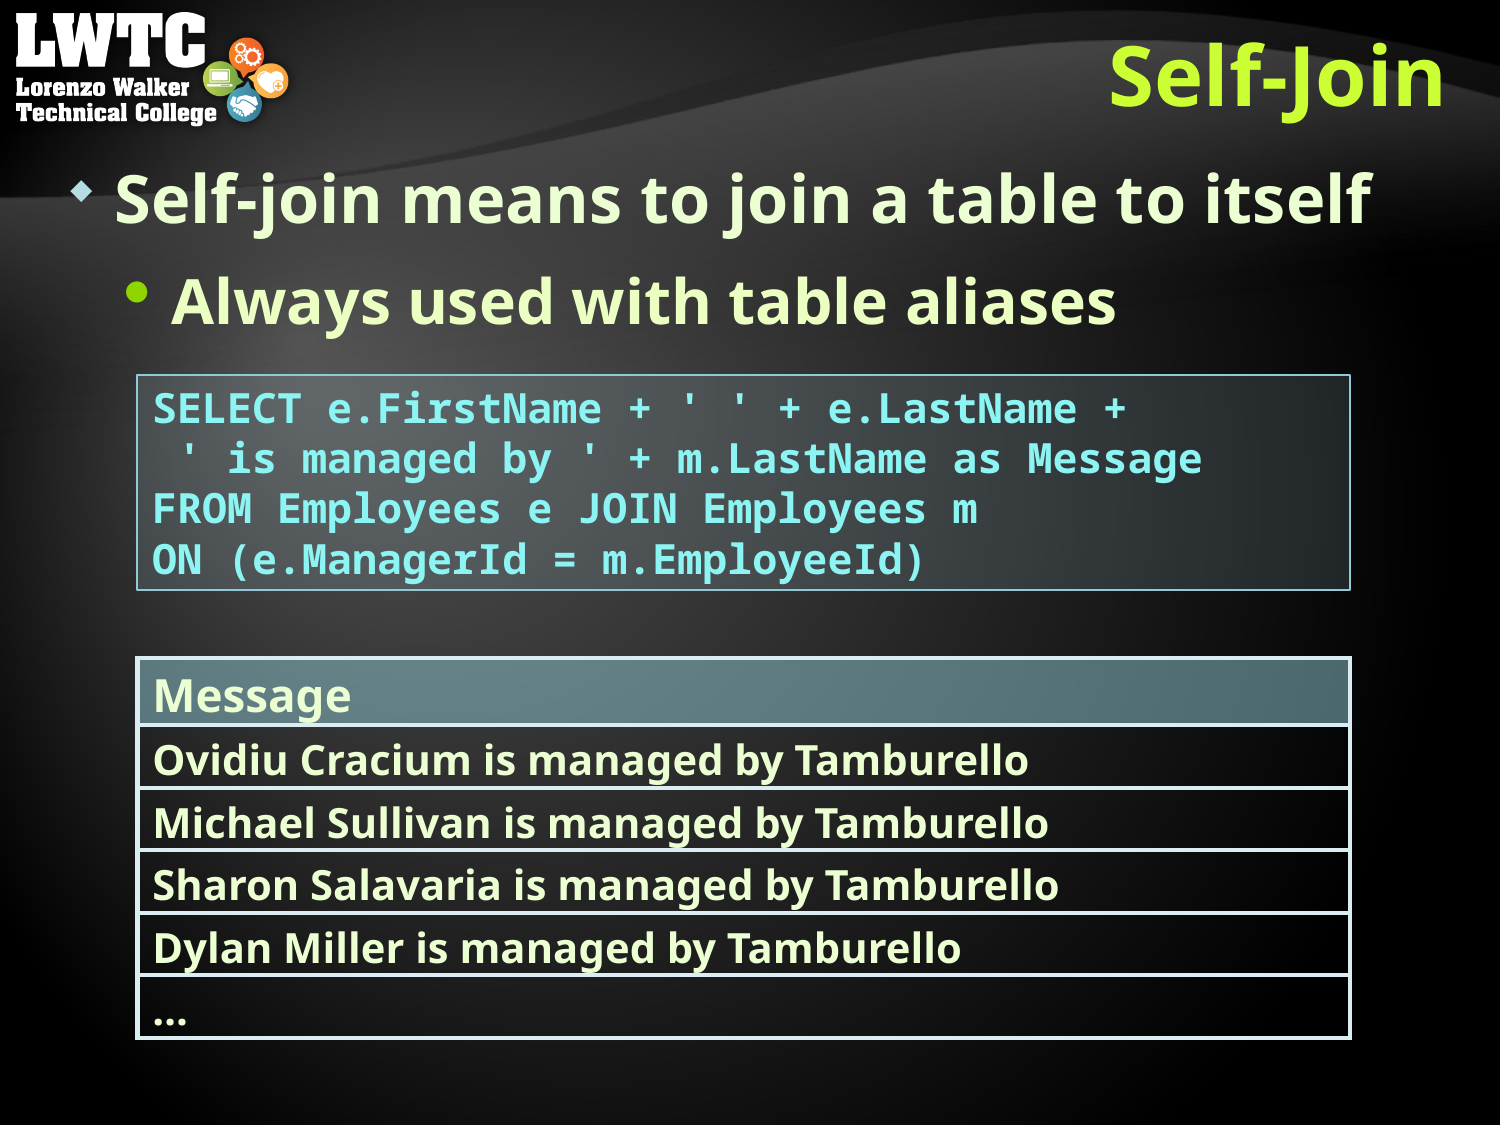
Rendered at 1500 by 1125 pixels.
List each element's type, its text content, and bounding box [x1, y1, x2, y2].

table_header Message [140, 660, 1348, 723]
picture [0, 0, 1500, 1125]
table_cell Michael Sullivan is managed by Tamburello [140, 790, 1348, 848]
table_cell Dylan Miller is managed by Tamburello [140, 915, 1348, 973]
table_cell Ovidiu Cracium is managed by Tamburello [140, 727, 1348, 786]
table_cell Sharon Salavaria is managed by Tamburello [140, 852, 1348, 911]
table_cell … [140, 977, 1348, 1036]
title Self-Join [300, 12, 1463, 150]
list Self-join means to join a table to itself Always used with table aliases [53, 149, 1447, 1071]
text_box SELECT e.FirstName + ' ' + e.LastName + ' is managed by ' + m.LastName as Message FROM Employees e JOIN Employees m ON (e.ManagerId = m.EmployeeId) [137, 374, 1350, 590]
